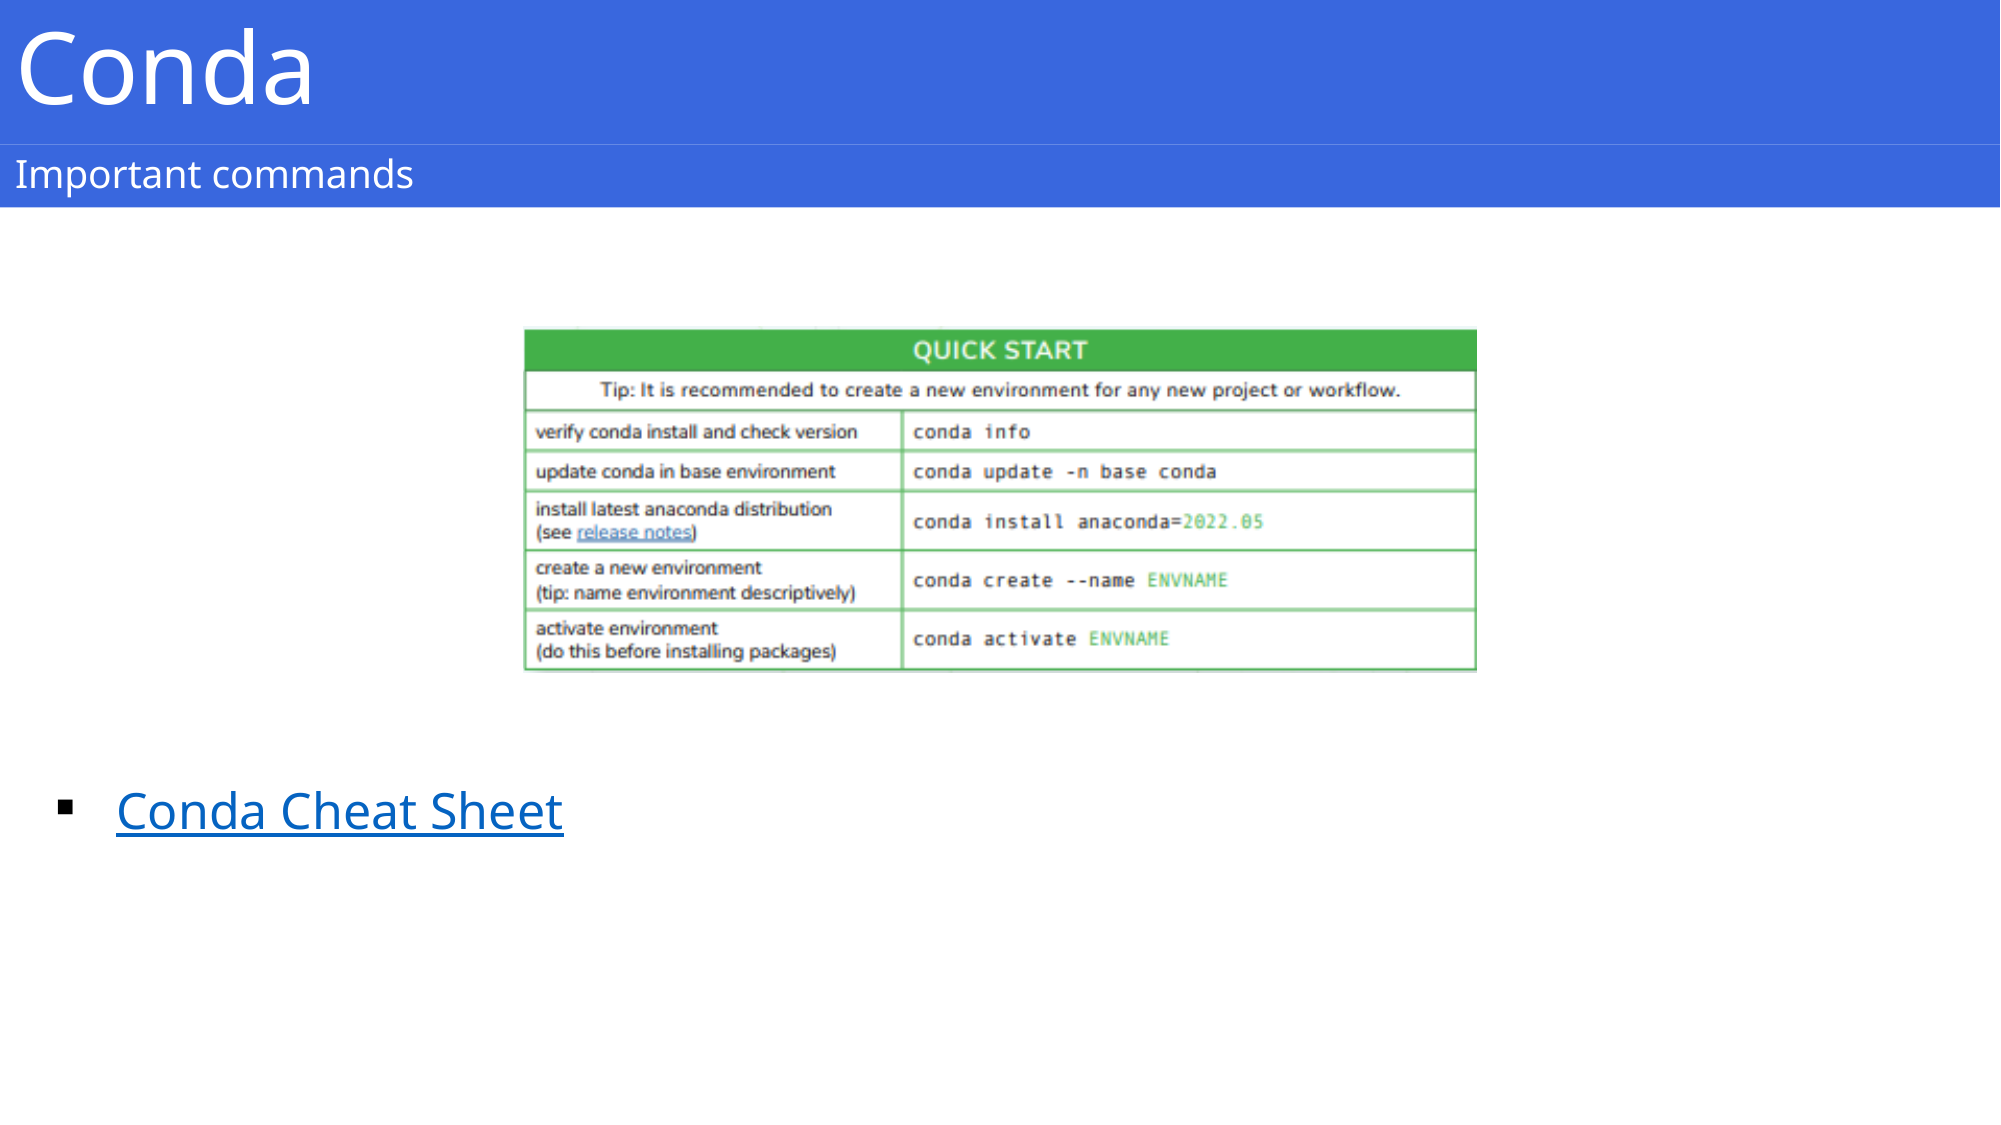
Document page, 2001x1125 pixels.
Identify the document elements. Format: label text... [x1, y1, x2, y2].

list Important commands [0, 144, 2000, 208]
list Conda [0, 0, 2000, 144]
picture [523, 326, 1477, 673]
text_box Conda Cheat Sheet [39, 231, 1457, 855]
